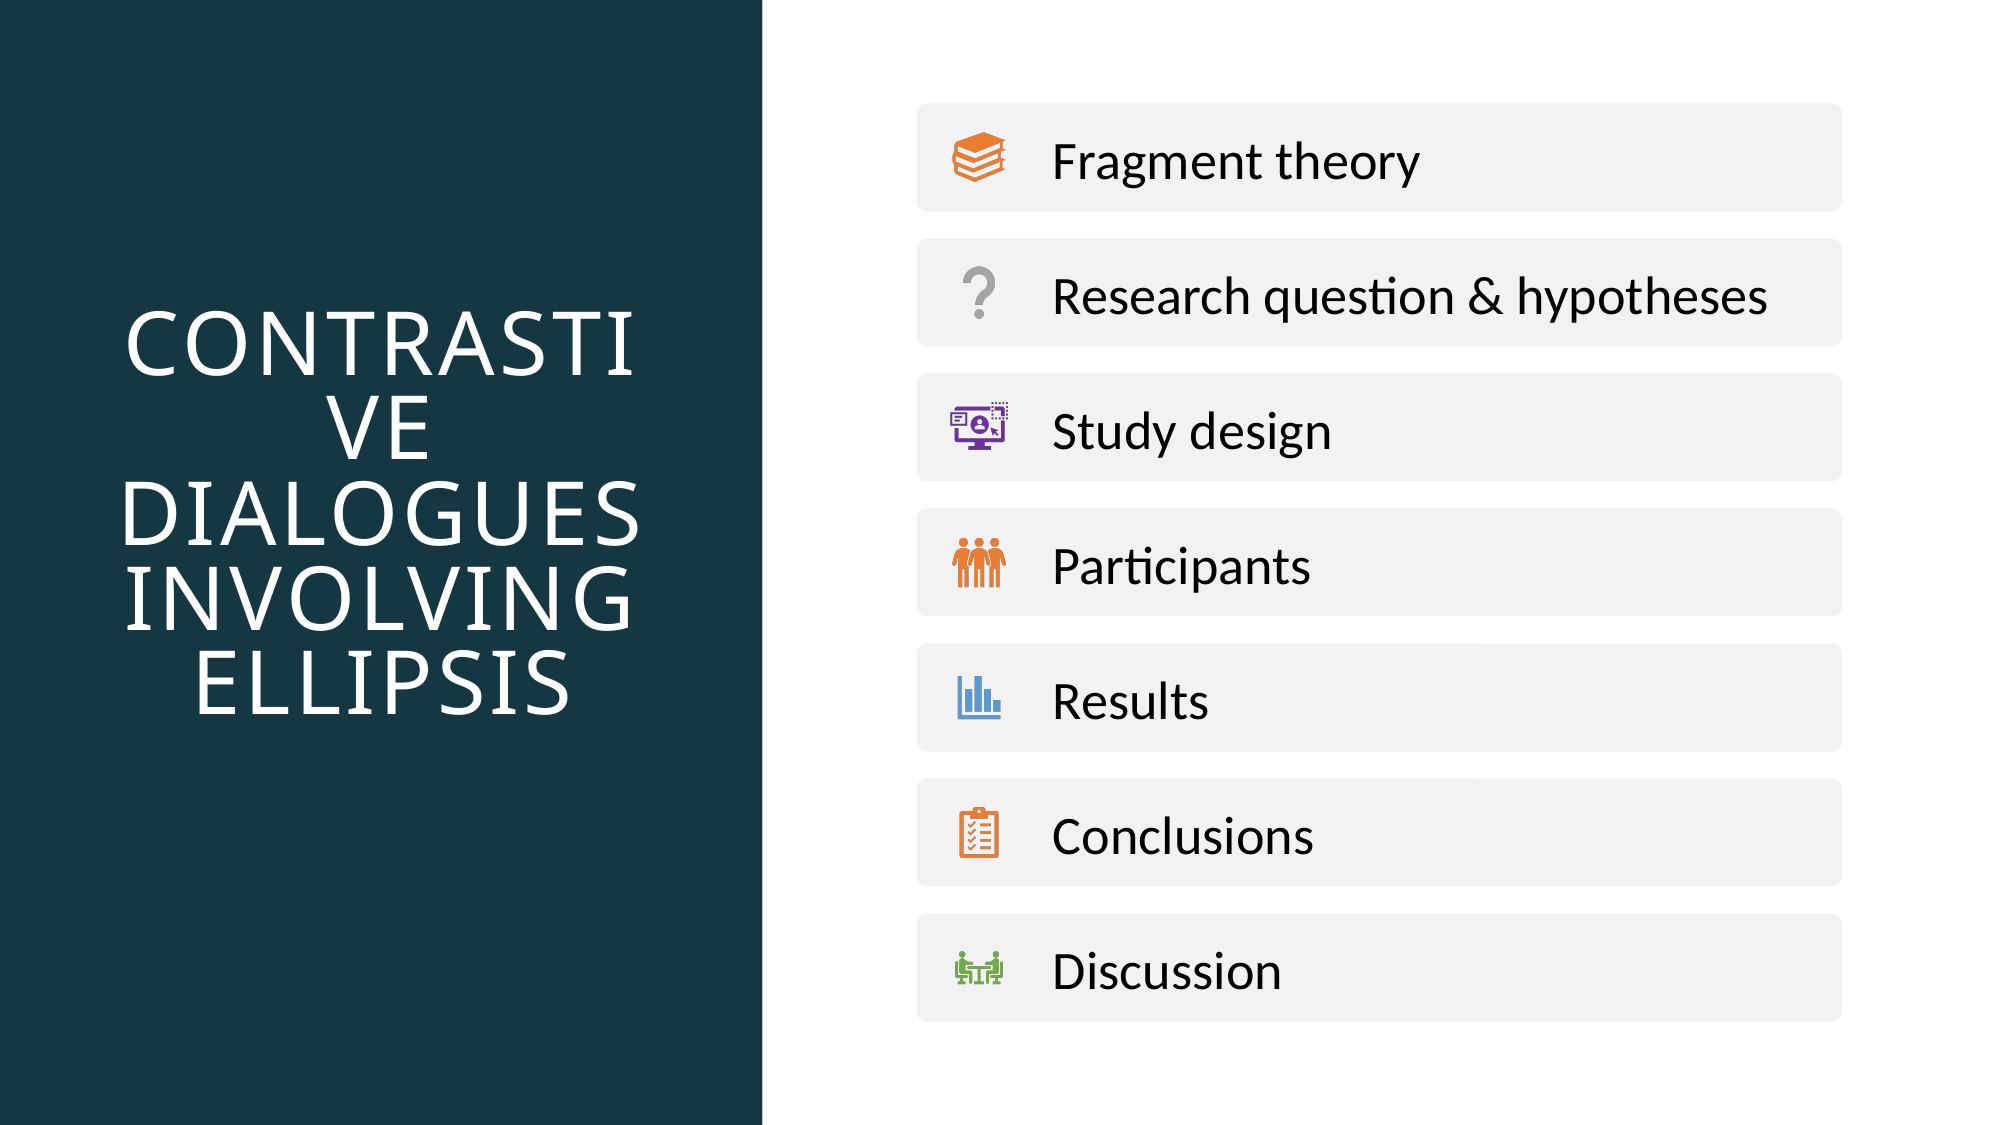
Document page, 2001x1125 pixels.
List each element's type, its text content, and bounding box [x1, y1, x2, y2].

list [916, 103, 1843, 1022]
text_box [0, 0, 761, 1125]
text_box Contrastive Dialogues involving ellipsis [90, 296, 674, 743]
